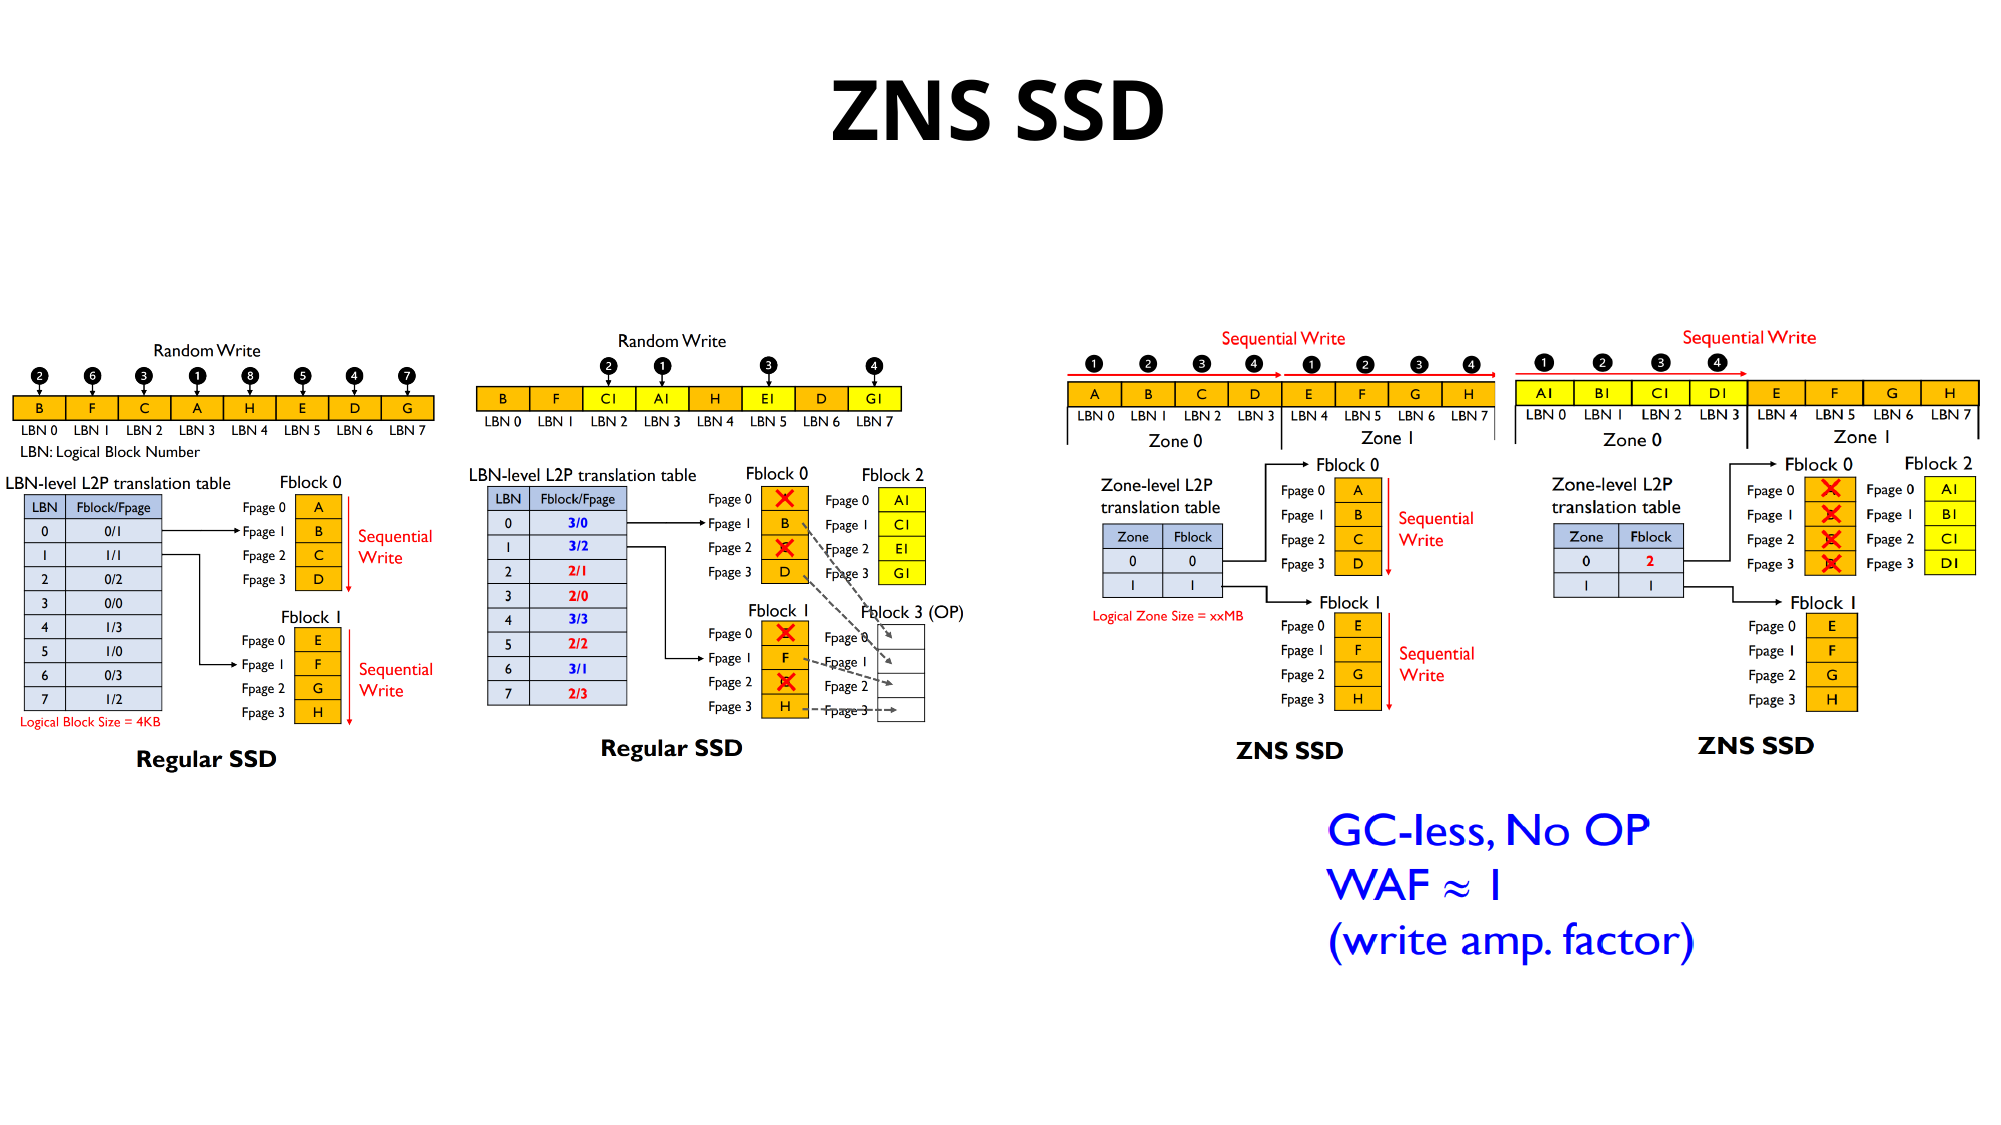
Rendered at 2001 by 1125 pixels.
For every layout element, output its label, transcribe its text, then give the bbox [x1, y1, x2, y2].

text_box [468, 326, 971, 799]
picture [1288, 798, 1719, 992]
picture [0, 340, 452, 784]
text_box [1495, 320, 2000, 789]
picture [1035, 325, 1495, 776]
text_box ZNS SSD [816, 49, 1183, 165]
